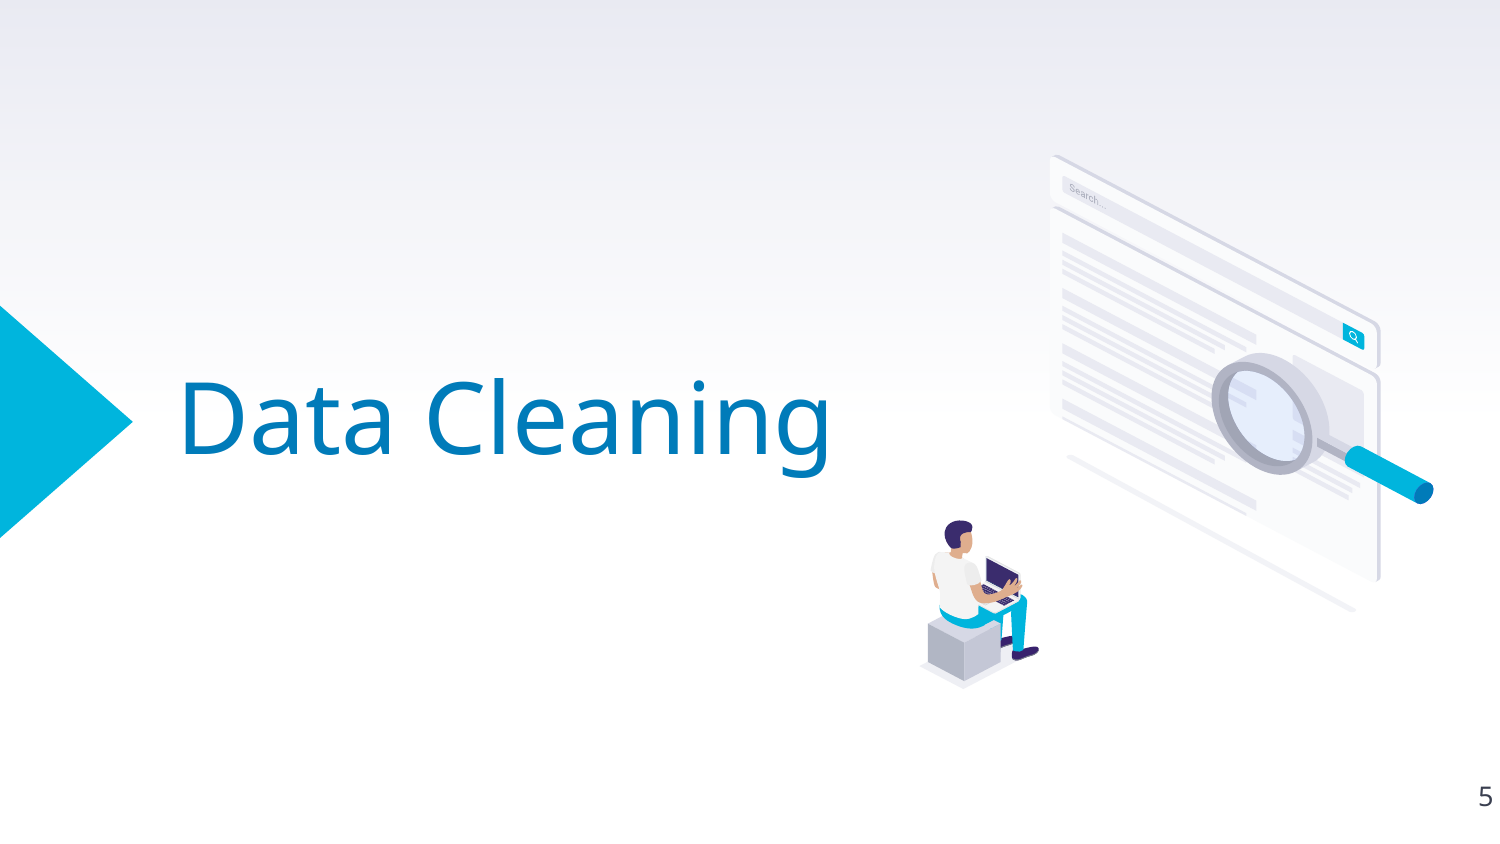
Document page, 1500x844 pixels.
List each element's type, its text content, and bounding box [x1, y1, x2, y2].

title Data Cleaning [176, 305, 913, 538]
slide_number ‹#› [1403, 779, 1494, 844]
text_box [919, 154, 1434, 690]
